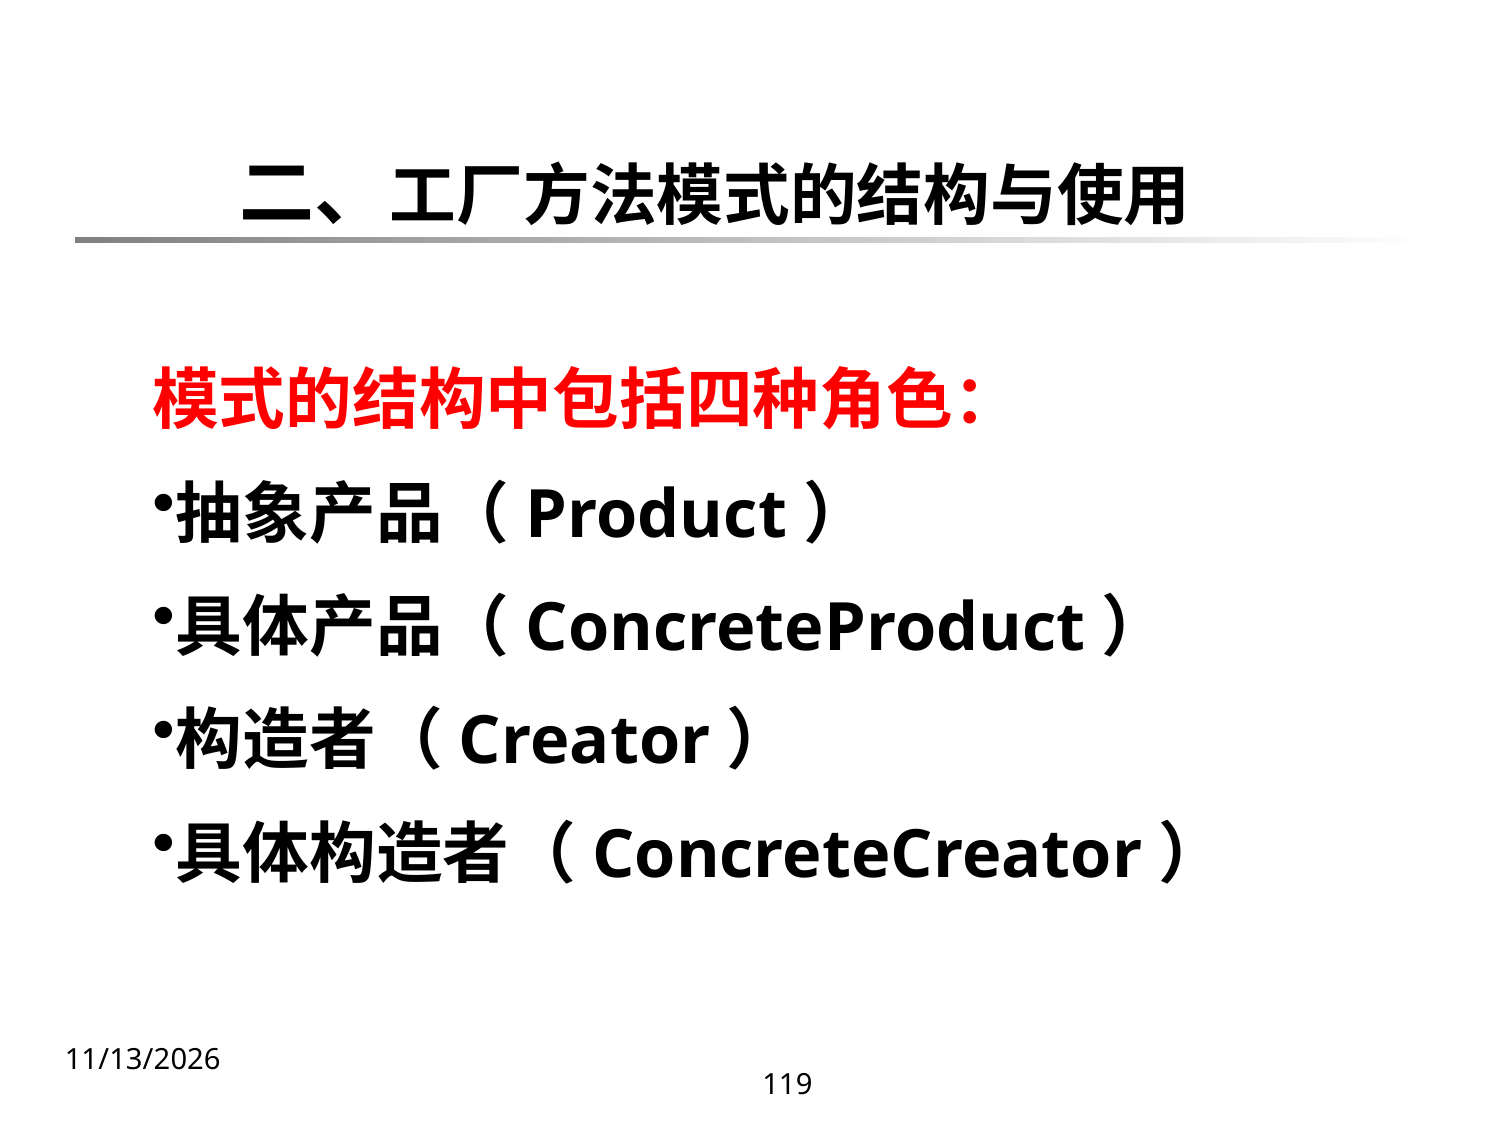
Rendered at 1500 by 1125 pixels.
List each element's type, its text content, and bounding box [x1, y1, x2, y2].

subtitle 二、工厂方法模式的结构与使用 [224, 137, 1238, 237]
text_box [49, 1012, 363, 1088]
text_box 模式的结构中包括四种角色： 抽象产品（Product） 具体产品（ConcreteProduct） 构造者（Creator） 具体构造者（ConcreteCreator） [137, 349, 1388, 898]
text_box [75, 237, 1425, 243]
text_box [549, 1037, 1025, 1113]
